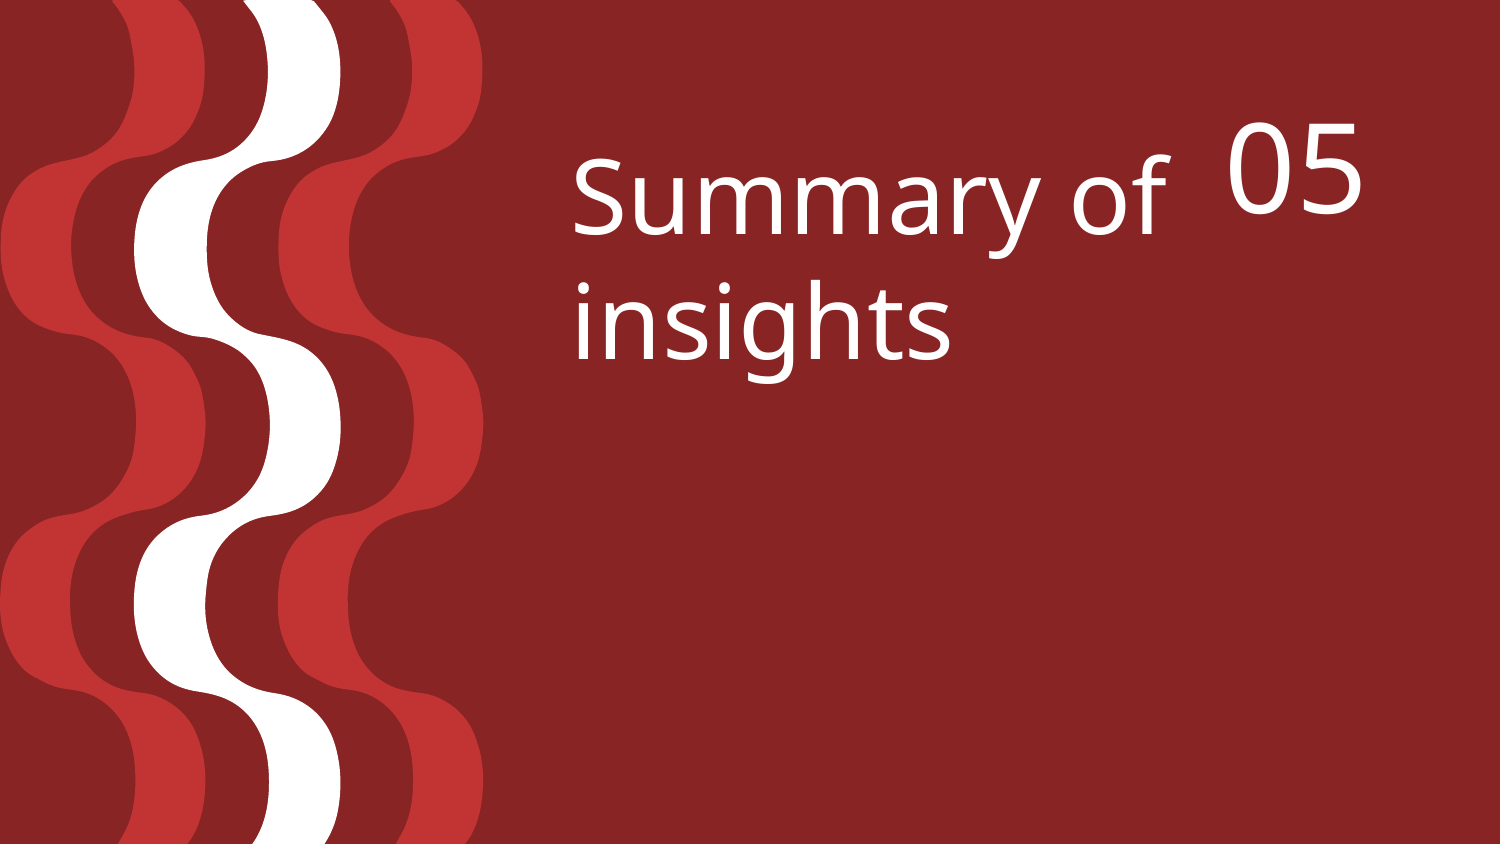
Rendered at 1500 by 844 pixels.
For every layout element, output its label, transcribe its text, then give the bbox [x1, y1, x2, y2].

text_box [0, 181, 666, 666]
title Summary of insights [671, 235, 1471, 396]
title 05 [1200, 88, 1383, 239]
